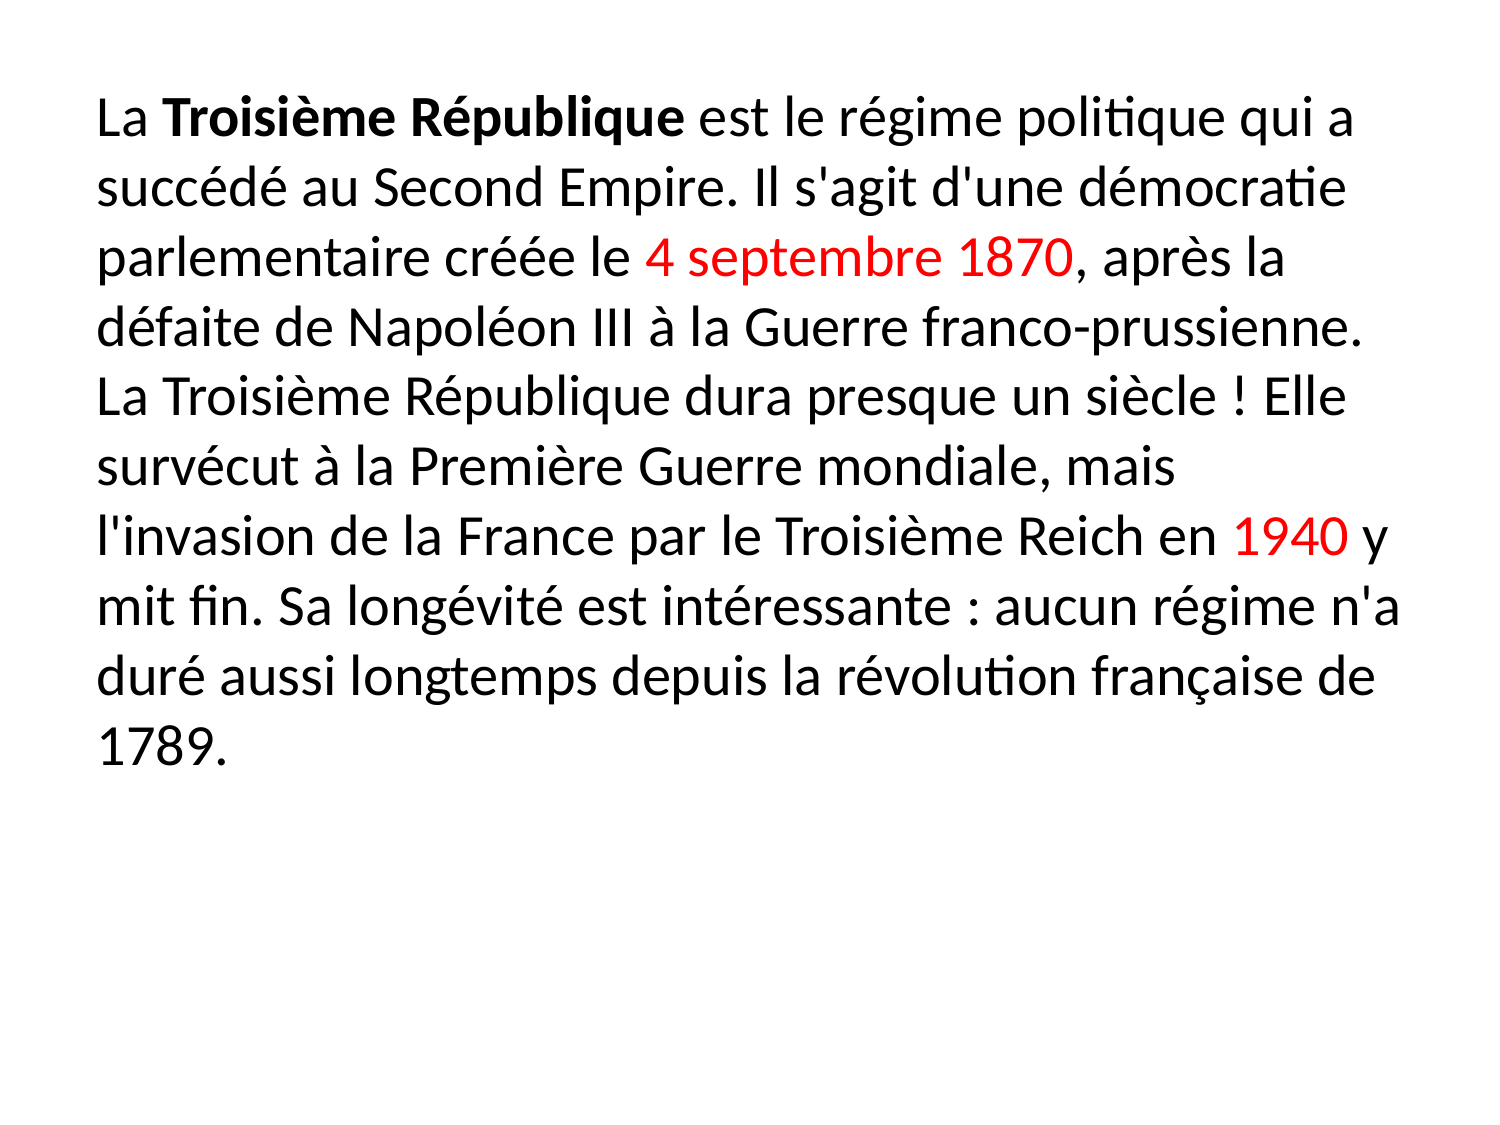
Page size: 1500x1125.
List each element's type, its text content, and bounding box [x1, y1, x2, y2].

text_box La Troisième République est le régime politique qui a succédé au Second Empire. Il s'agit d'une démocratie parlementaire créée le 4 septembre 1870, après la défaite de Napoléon III à la Guerre franco-prussienne. La Troisième République dura presque un siècle ! Elle survécut à la Première Guerre mondiale, mais l'invasion de la France par le Troisième Reich en 1940 y mit fin. Sa longévité est intéressante : aucun régime n'a duré aussi longtemps depuis la révolution française de 1789. [82, 70, 1418, 785]
